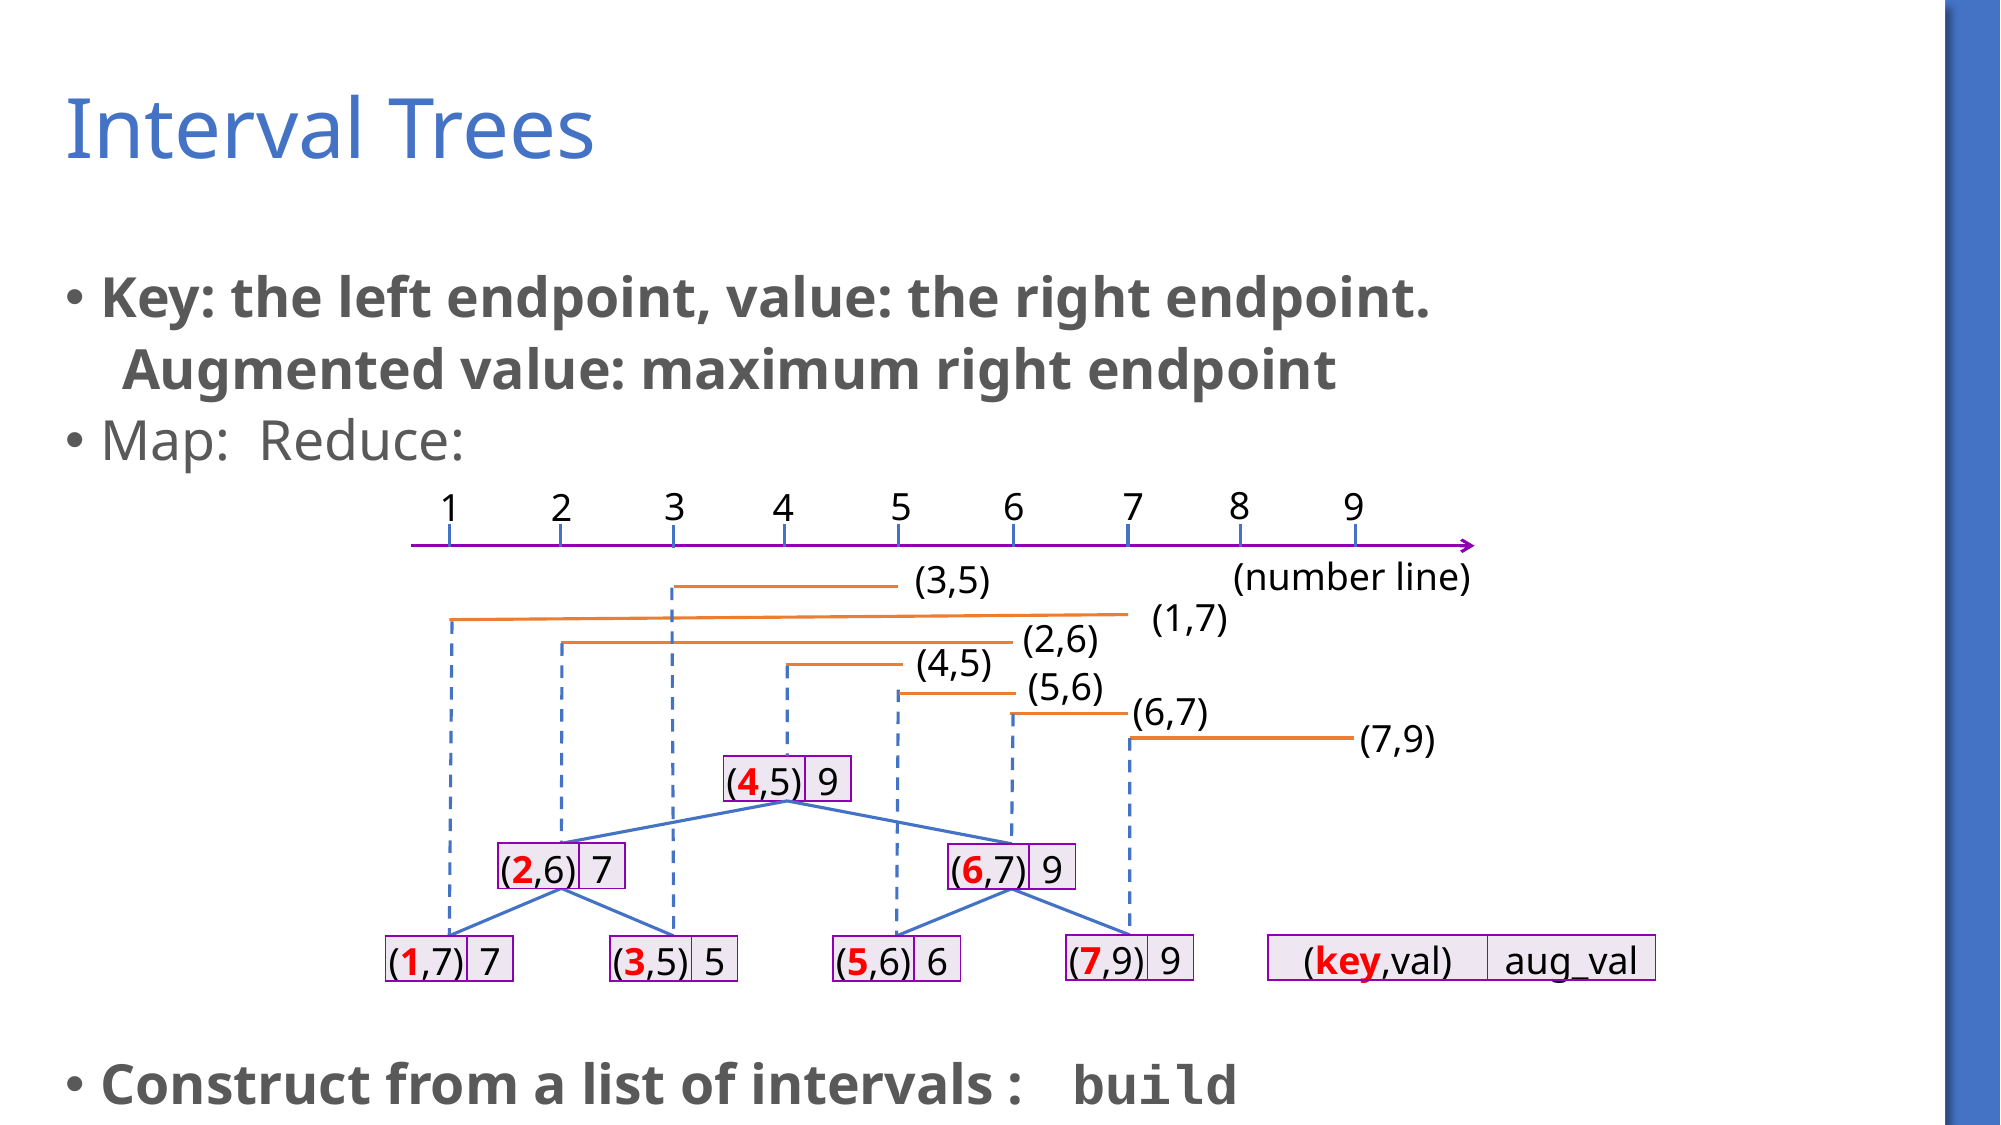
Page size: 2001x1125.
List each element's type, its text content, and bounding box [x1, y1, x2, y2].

text_box (6,7) [1118, 680, 1223, 740]
table_header (7,9) [1067, 936, 1147, 979]
text_box (2,6) [1008, 607, 1114, 614]
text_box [899, 800, 1011, 844]
text_box 1 [424, 476, 466, 536]
table_header 7 [468, 937, 512, 980]
text_box (3,5) [900, 548, 1005, 608]
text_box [449, 614, 671, 620]
table_header 9 [1030, 845, 1075, 888]
text_box (4,5) [901, 631, 1007, 642]
text_box 5 [875, 475, 917, 536]
table_header (5,6) [834, 937, 913, 980]
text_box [452, 888, 561, 936]
table_header (2,6) [499, 844, 578, 888]
text_box (4,5) [901, 643, 1007, 691]
text_box (5,6) [1013, 655, 1119, 713]
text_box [674, 800, 787, 844]
table_header 9 [806, 757, 850, 800]
text_box 3 [649, 475, 684, 536]
text_box 9 [1328, 475, 1370, 536]
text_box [787, 800, 896, 844]
text_box (2,6) [1008, 620, 1114, 668]
text_box 8 [1214, 474, 1256, 535]
table_header 6 [915, 937, 960, 980]
text_box 2 [536, 476, 578, 536]
text_box 6 [988, 475, 1030, 536]
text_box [899, 888, 1012, 936]
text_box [562, 800, 671, 844]
text_box 4 [757, 476, 799, 536]
table_header 7 [580, 844, 624, 888]
table_header (key,val) [1269, 936, 1487, 979]
text_box (1,7) [1137, 586, 1243, 646]
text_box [561, 888, 671, 936]
table_header 9 [1148, 936, 1193, 979]
text_box (7,9) [1345, 707, 1451, 768]
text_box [1011, 888, 1129, 935]
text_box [674, 614, 1128, 620]
table_header (4,5) [724, 757, 804, 800]
table_header (6,7) [949, 845, 1028, 888]
text_box 7 [1107, 476, 1149, 536]
text_box (number line) [1218, 545, 1486, 605]
table_header (3,5) [611, 937, 691, 980]
table_header (1,7) [386, 937, 466, 980]
title Interval Trees [50, 75, 1900, 188]
table_header 5 [692, 937, 737, 980]
table_header aug_val [1488, 936, 1655, 979]
